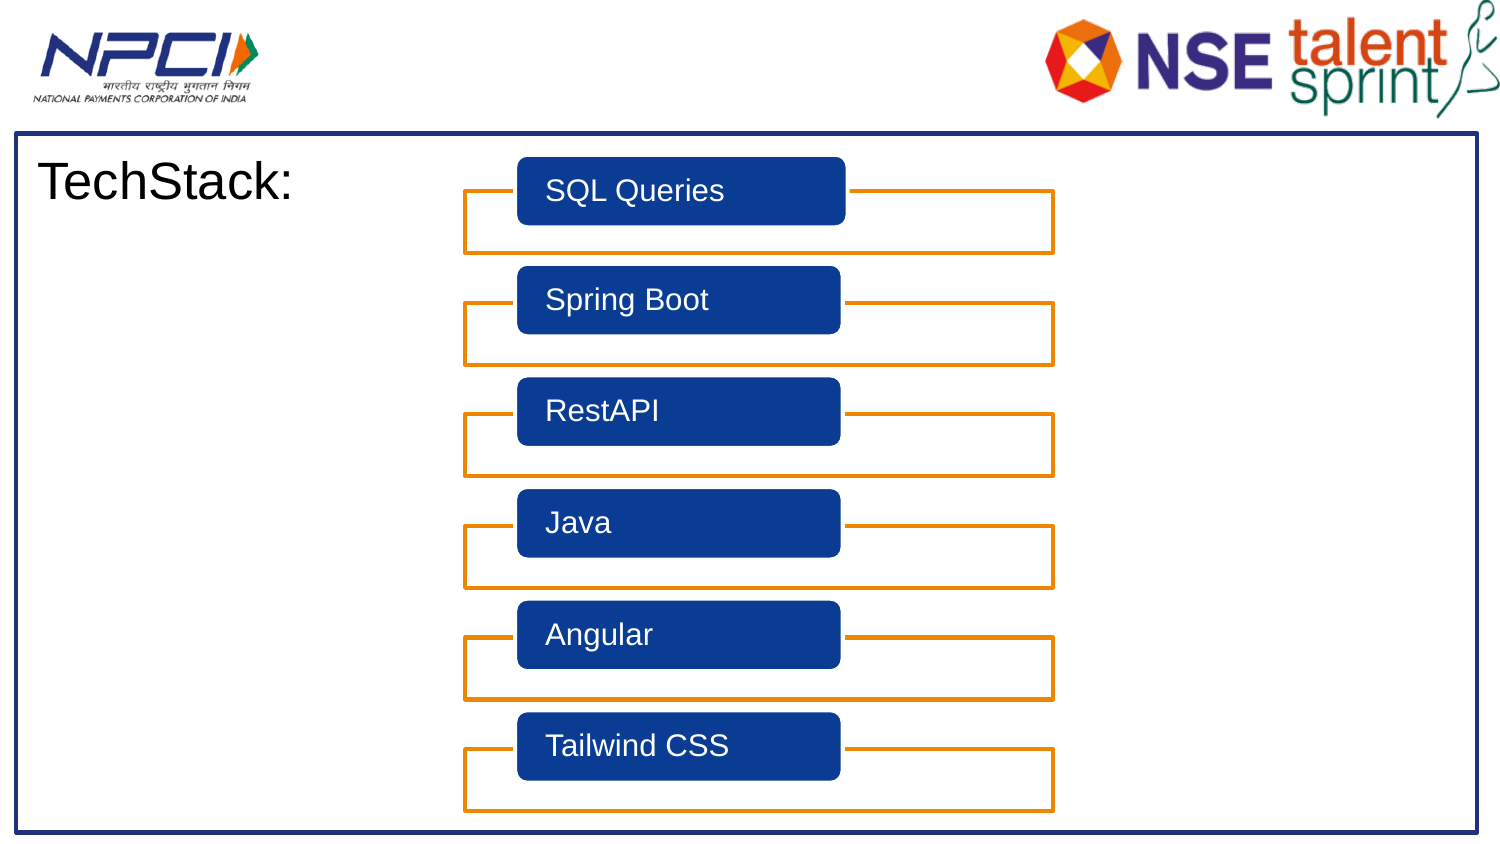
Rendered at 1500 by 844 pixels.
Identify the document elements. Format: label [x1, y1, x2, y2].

picture [1045, 0, 1500, 119]
picture [0, 0, 292, 134]
text_box [14, 131, 1479, 835]
text_box [464, 154, 1053, 812]
